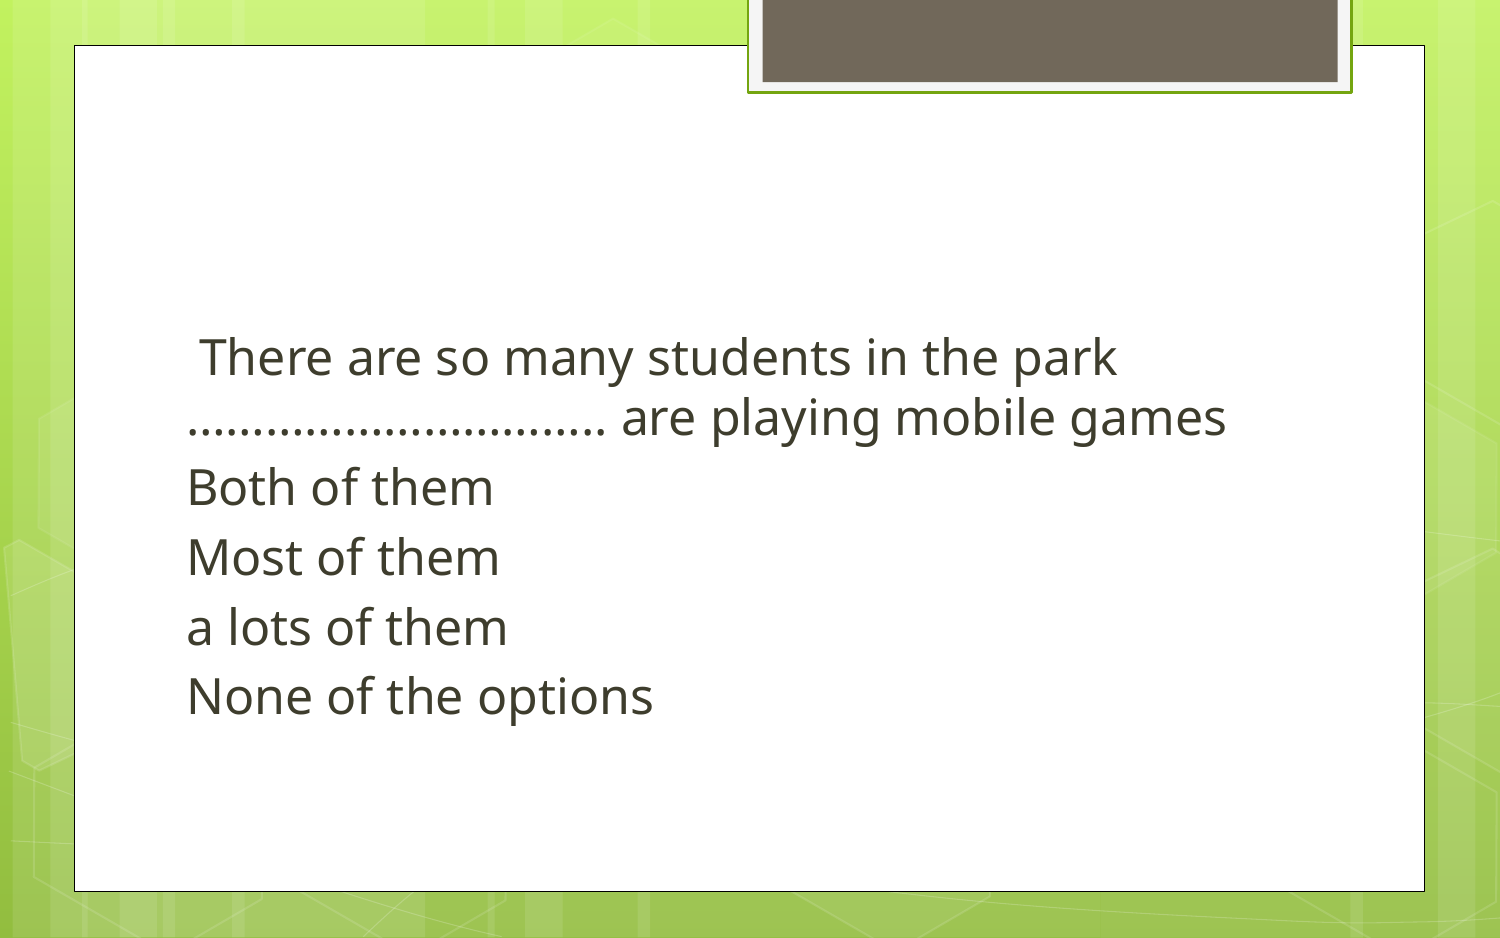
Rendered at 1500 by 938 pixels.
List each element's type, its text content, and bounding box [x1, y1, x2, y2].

list There are so many students in the park ………………………….. are playing mobile games Both of them Most of them a lots of them None of the options [171, 317, 1283, 798]
